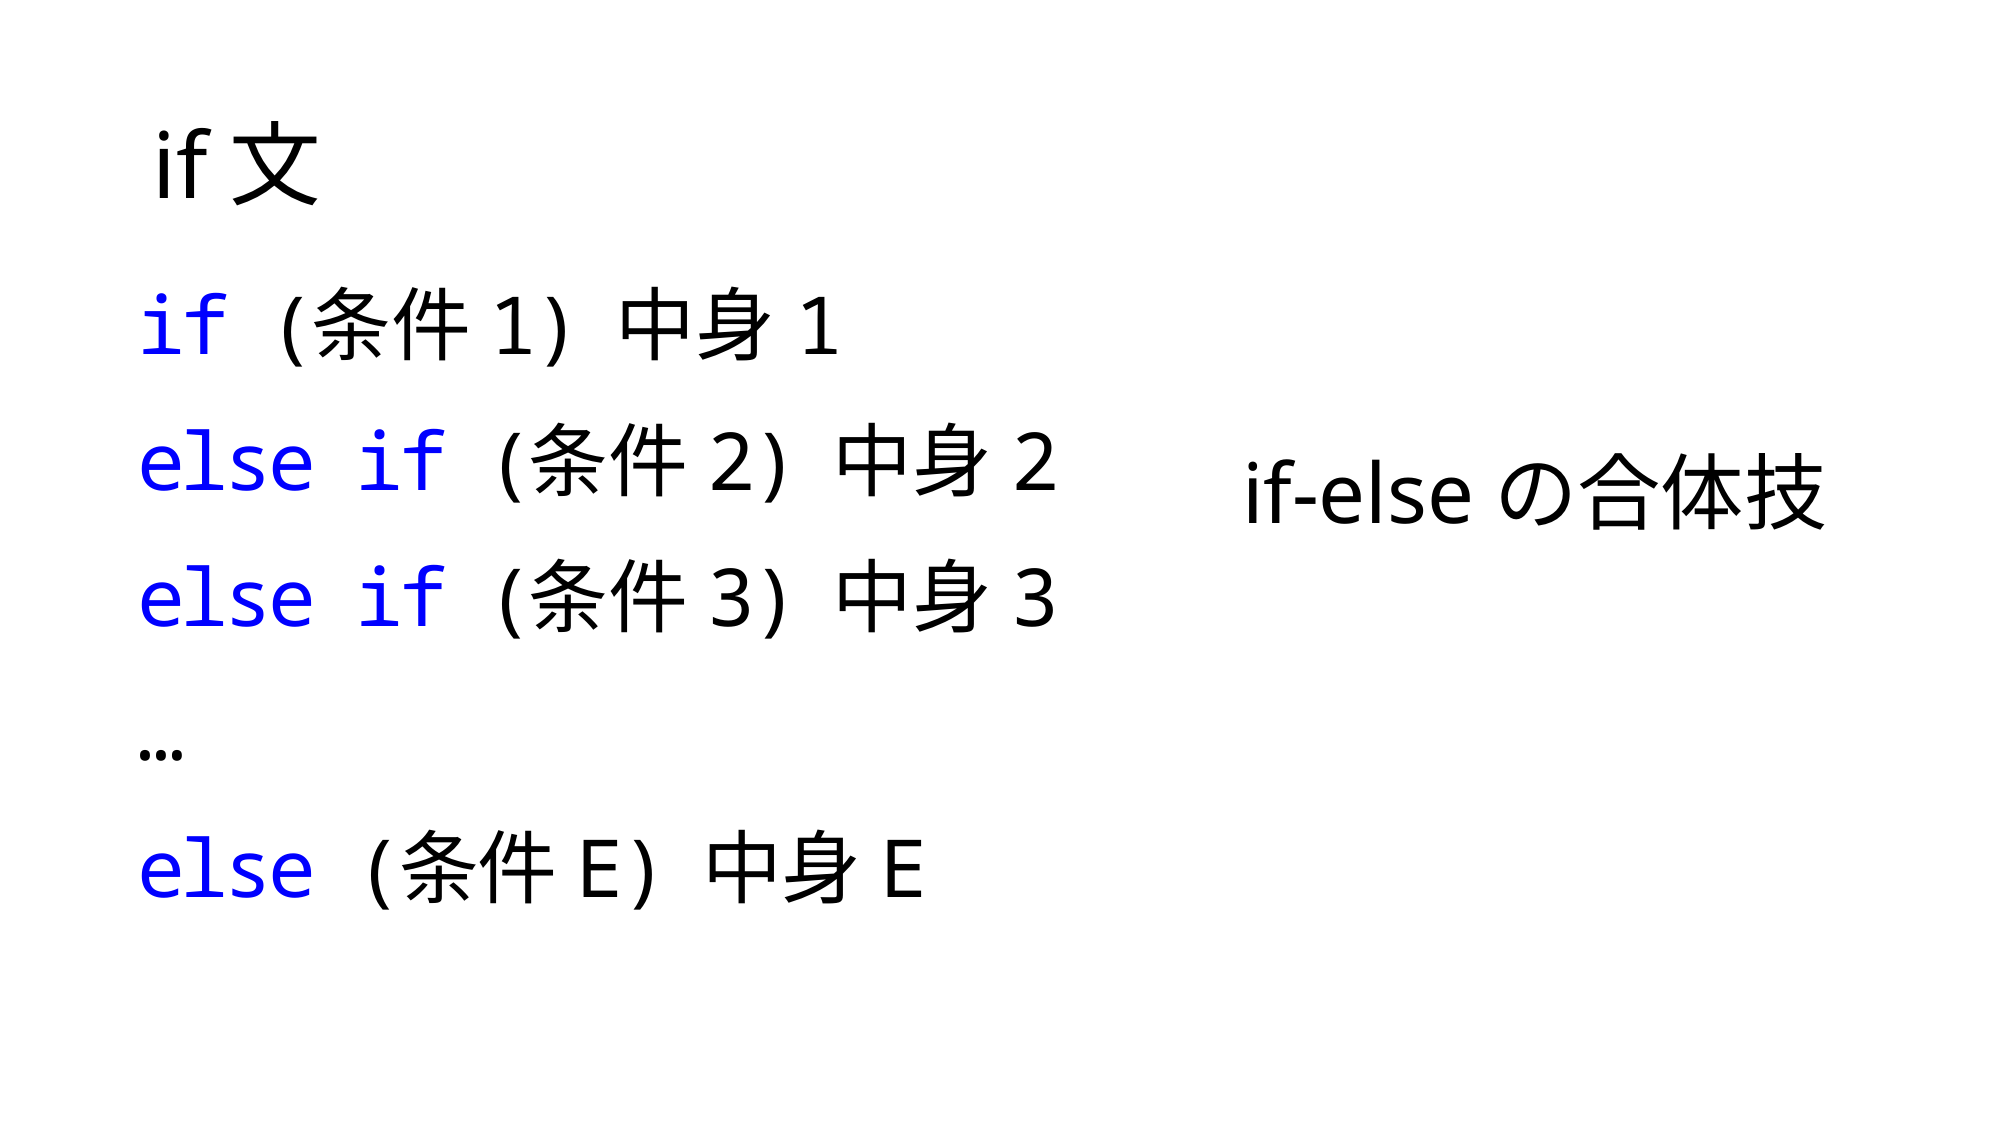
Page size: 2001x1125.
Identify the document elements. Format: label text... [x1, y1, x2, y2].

title if文 [137, 59, 1863, 278]
picture [137, 258, 1143, 937]
list if-elseの合体技 [1227, 443, 1863, 563]
